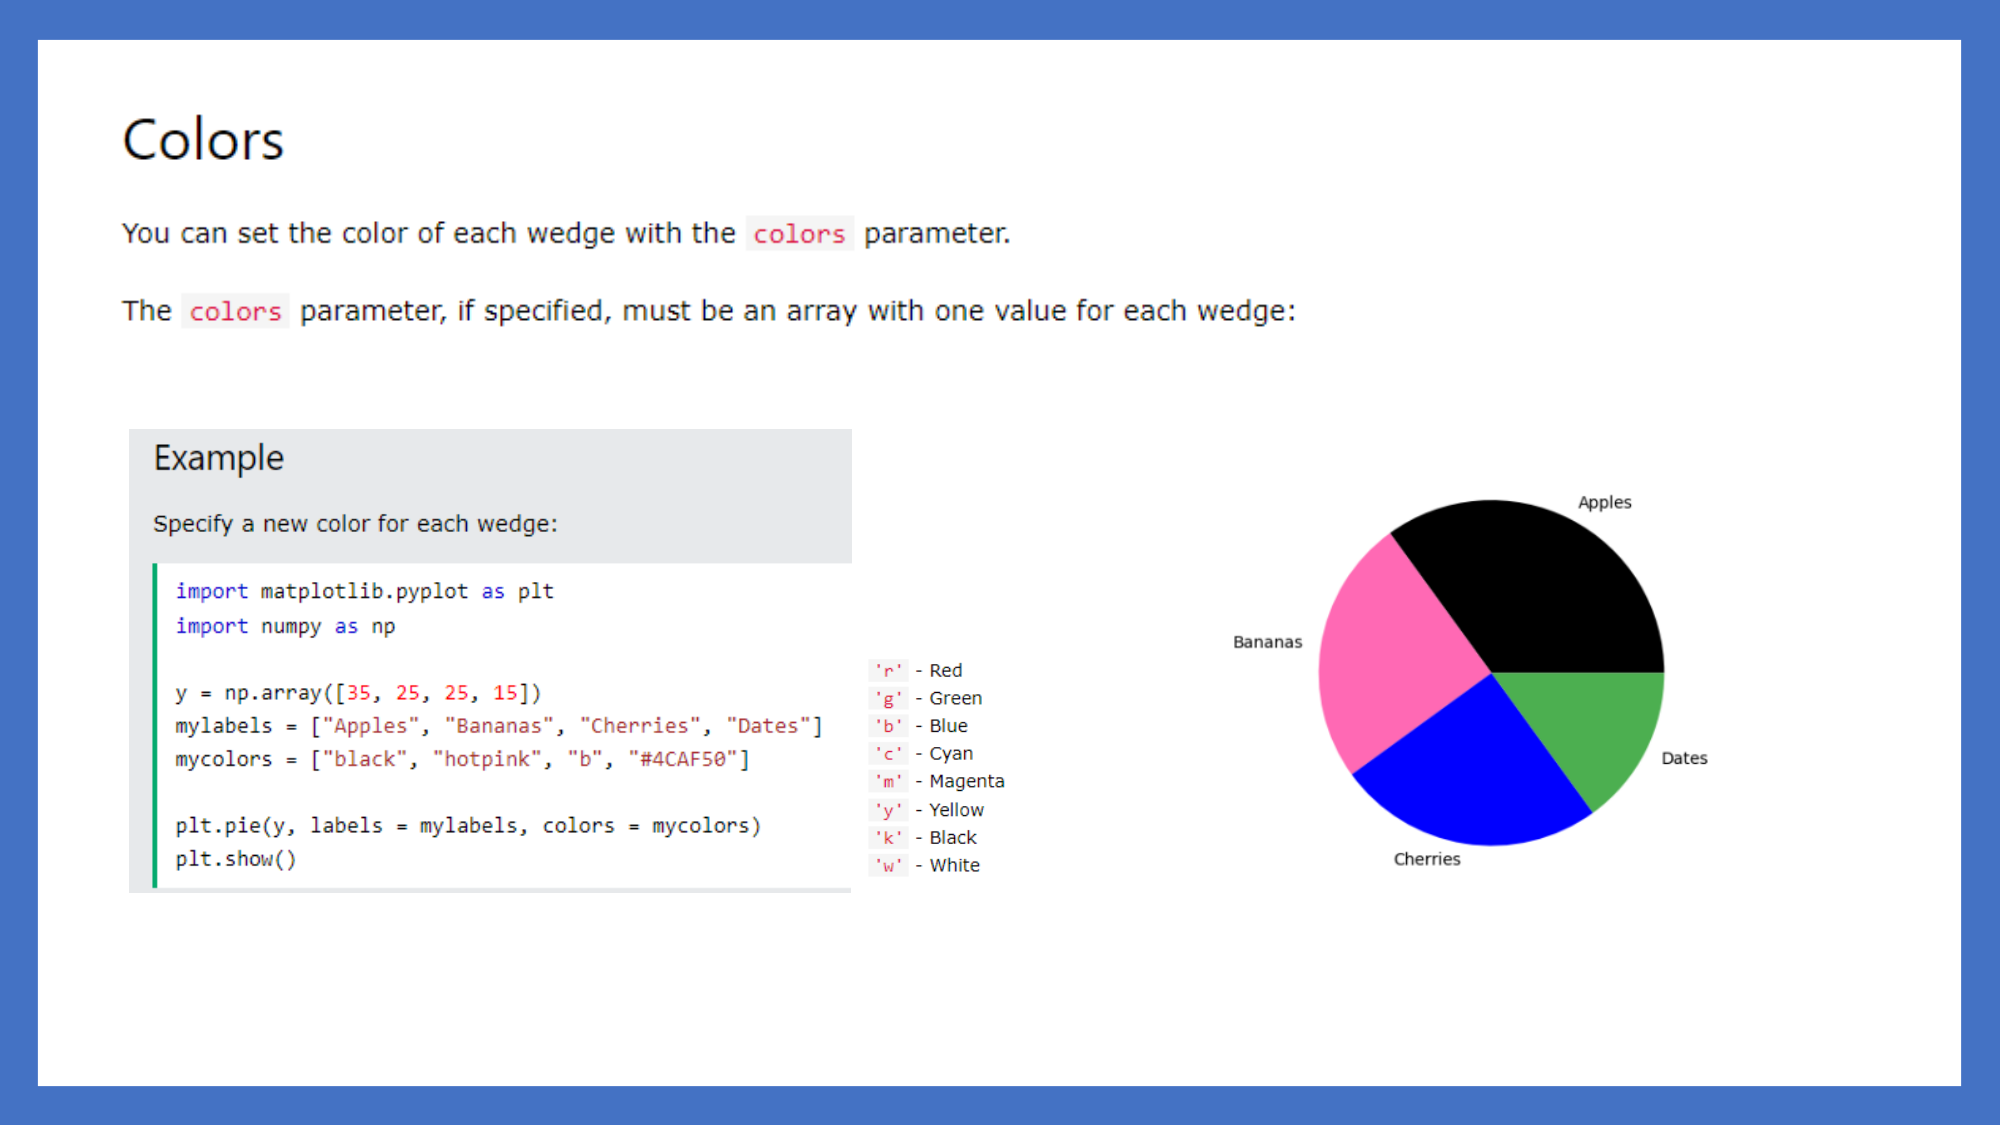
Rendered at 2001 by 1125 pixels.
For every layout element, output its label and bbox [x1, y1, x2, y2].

picture [87, 93, 1320, 348]
picture [1173, 405, 1795, 917]
picture [129, 429, 1043, 893]
